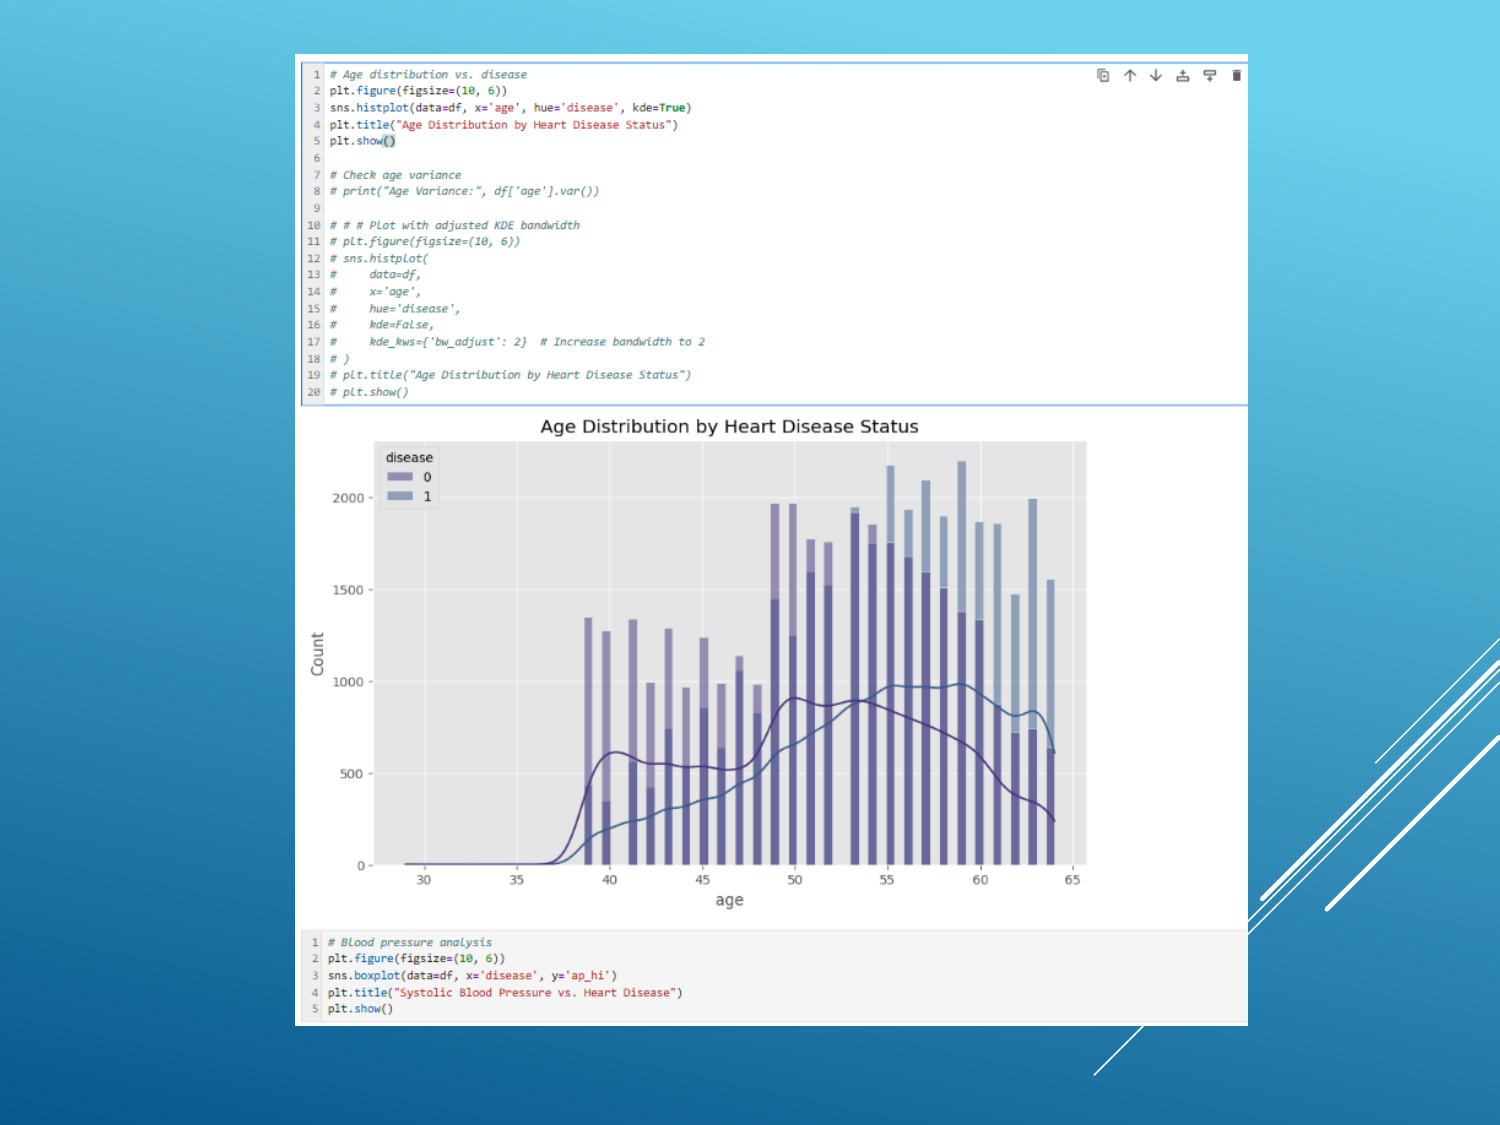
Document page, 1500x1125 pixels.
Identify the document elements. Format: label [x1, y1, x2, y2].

picture [295, 53, 1249, 1026]
